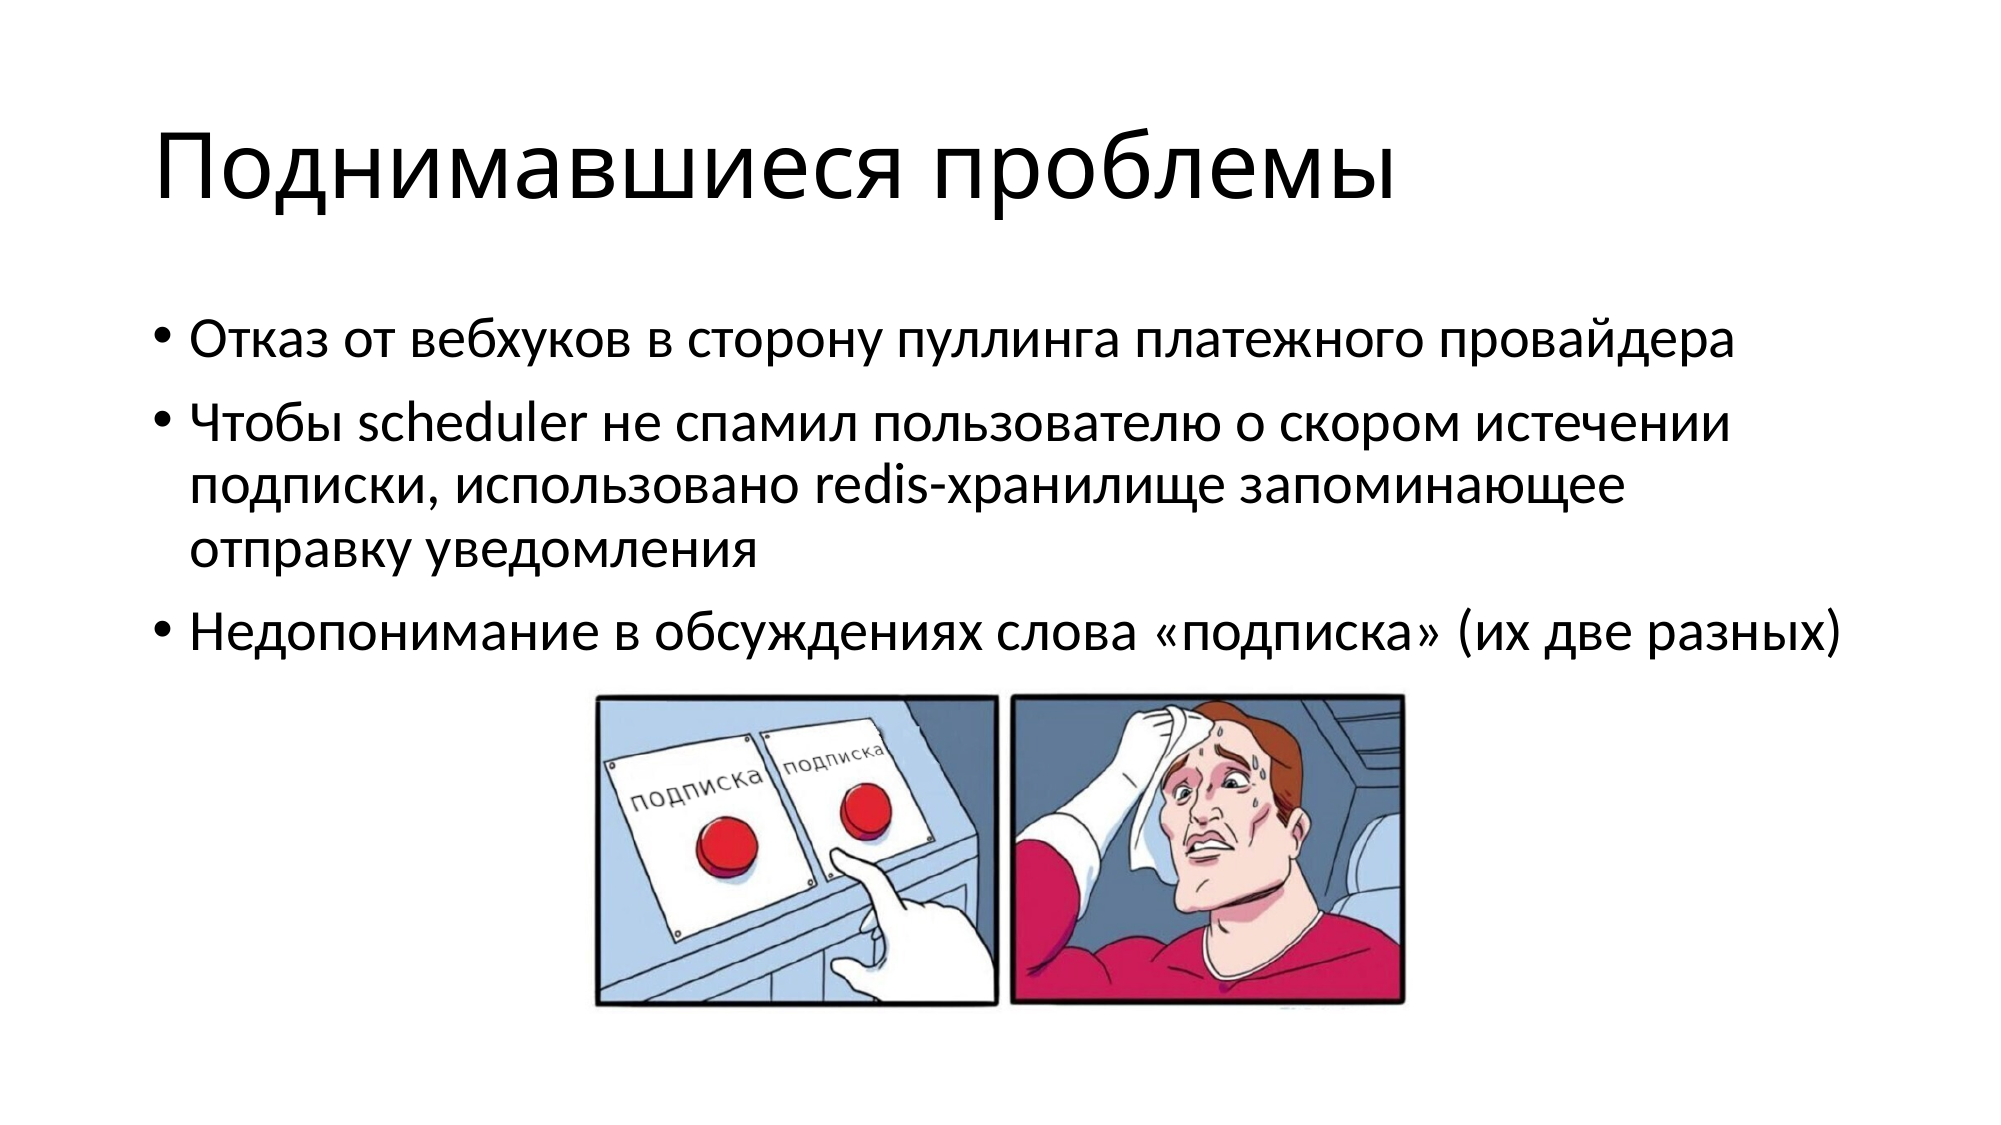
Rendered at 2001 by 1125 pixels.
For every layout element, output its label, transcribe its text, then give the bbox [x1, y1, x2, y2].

list Отказ от вебхуков в сторону пуллинга платежного провайдера Чтобы scheduler не спамил пользователю о скором истечении подписки, использовано redis-хранилище запоминающее отправку уведомления Недопонимание в обсуждениях слова «подписка» (их две разных) [137, 299, 1863, 1014]
picture [585, 685, 1415, 1014]
title Поднимавшиеся проблемы [137, 59, 1863, 278]
